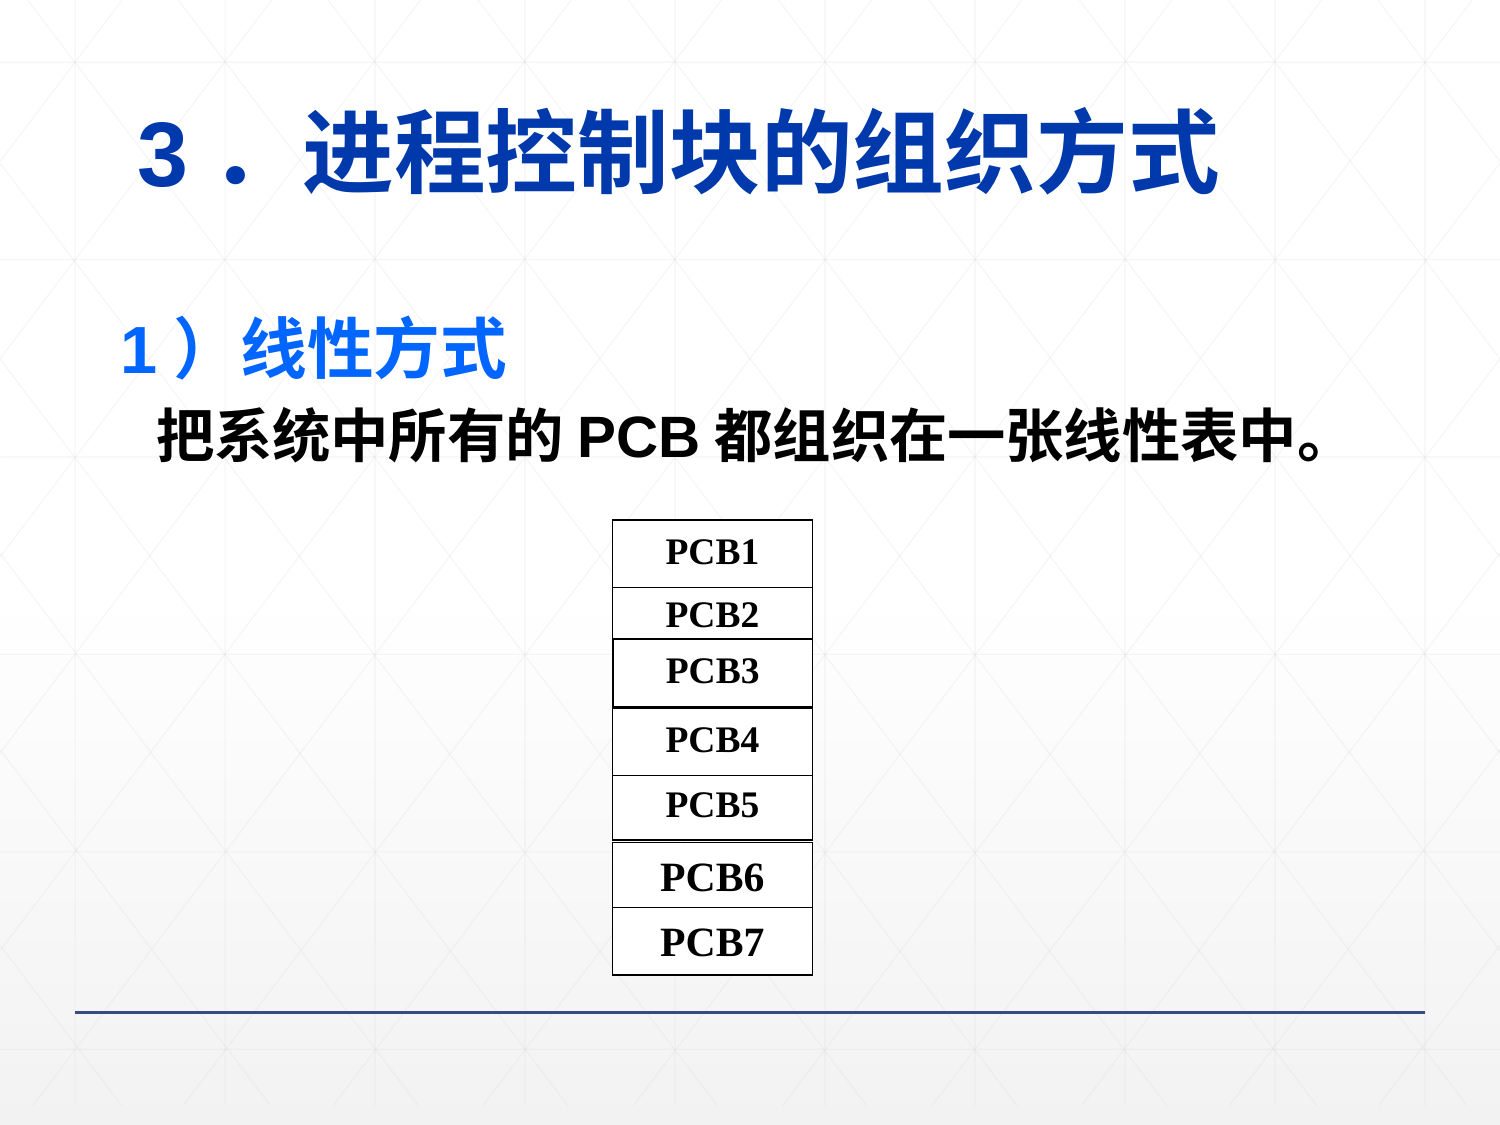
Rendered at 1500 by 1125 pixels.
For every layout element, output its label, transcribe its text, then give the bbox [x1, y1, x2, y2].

text_box PCB7 [612, 907, 813, 975]
text_box 1）线性方式 把系统中所有的PCB都组织在一张线性表中。 [87, 299, 1413, 1038]
text_box PCB5 [612, 776, 813, 841]
text_box PCB2 [612, 588, 813, 638]
text_box PCB4 [612, 708, 813, 776]
text_box PCB3 [612, 638, 813, 707]
text_box 3．进程控制块的组织方式 [123, 87, 1256, 213]
text_box PCB1 [612, 519, 813, 588]
text_box PCB6 [612, 842, 813, 907]
